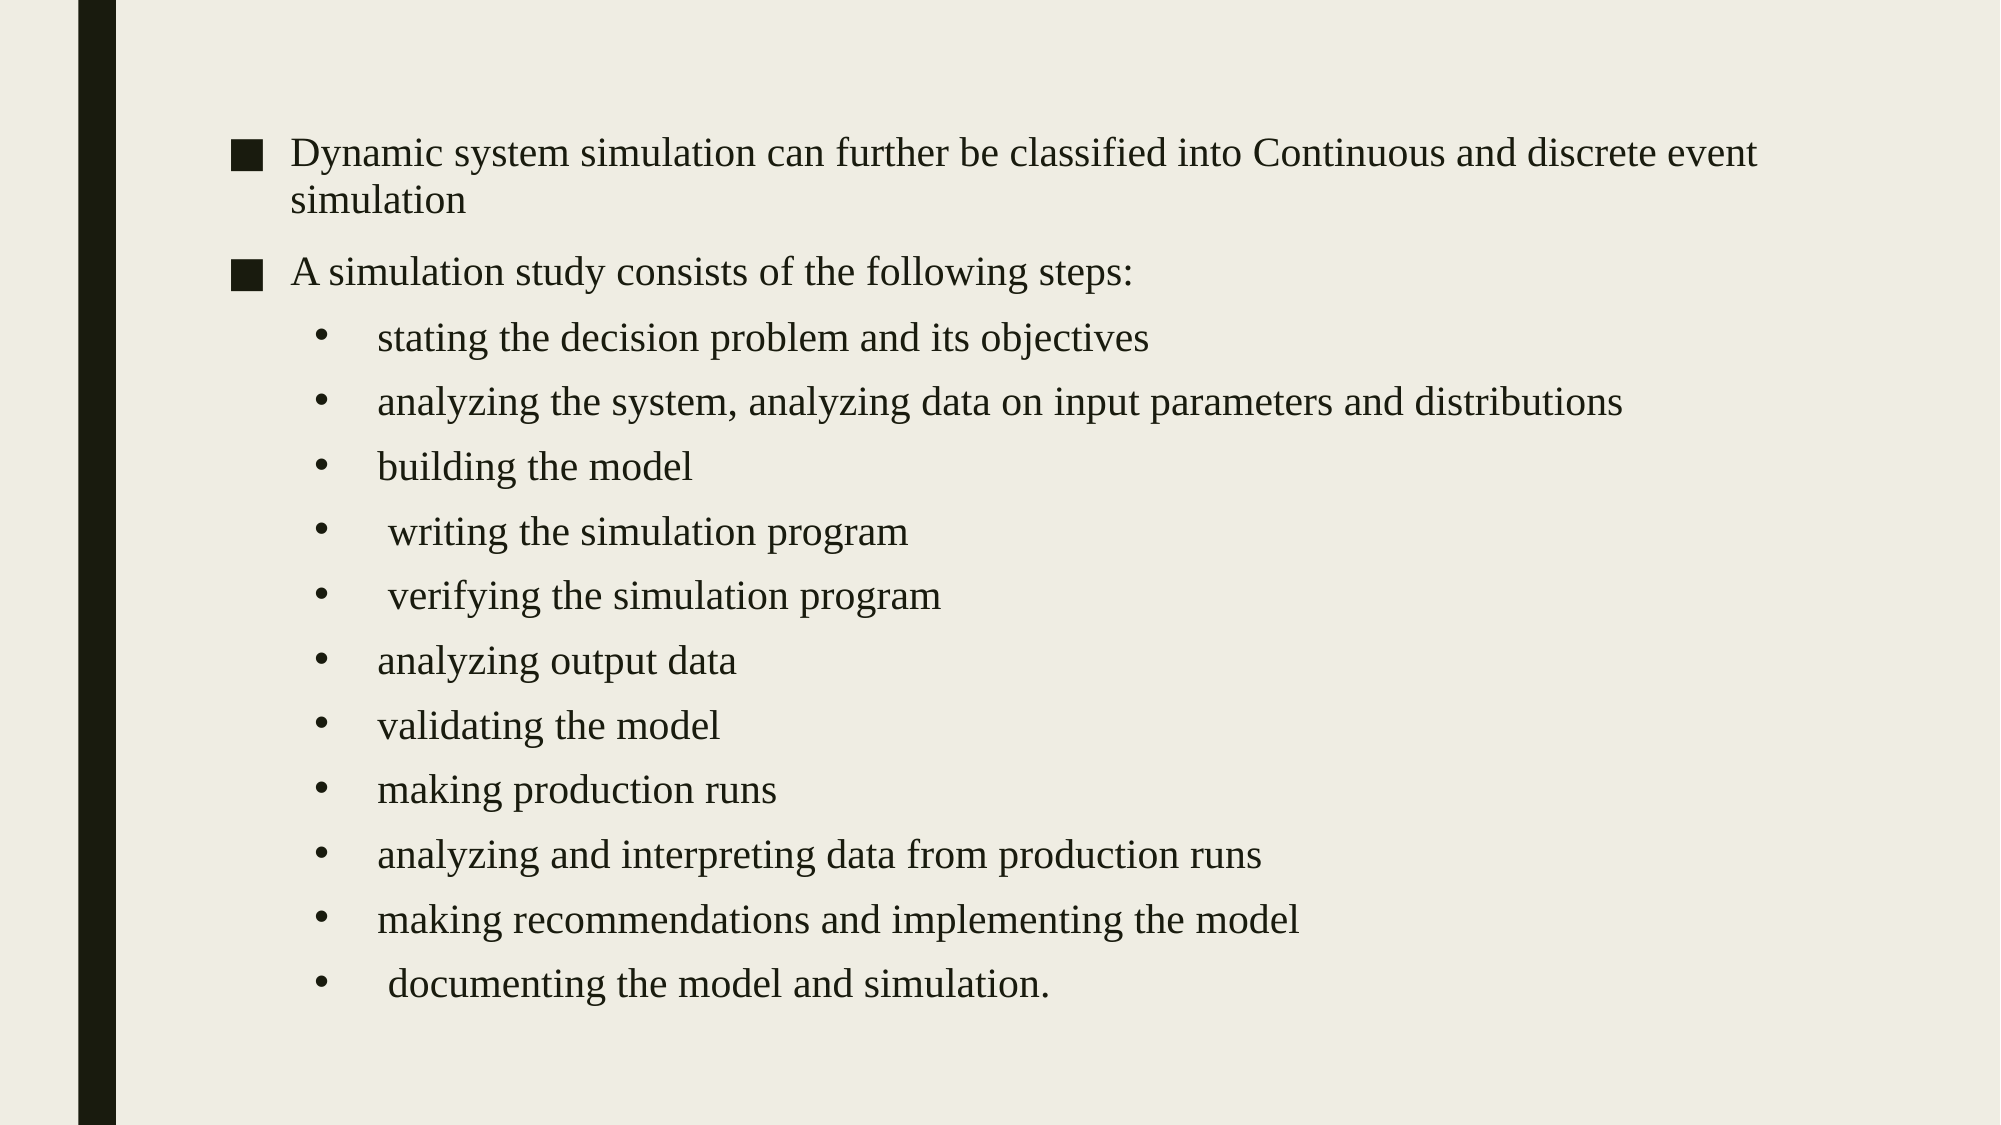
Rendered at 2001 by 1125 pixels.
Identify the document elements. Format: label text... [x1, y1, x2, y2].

list Dynamic system simulation can further be classified into Continuous and discrete event simulation A simulation study consists of the following steps: stating the decision problem and its objectives analyzing the system, analyzing data on input parameters and distributions building the model writing the simulation program verifying the simulation program analyzing output data validating the model making production runs analyzing and interpreting data from production runs making recommendations and implementing the model documenting the model and simulation. [212, 121, 1924, 1097]
